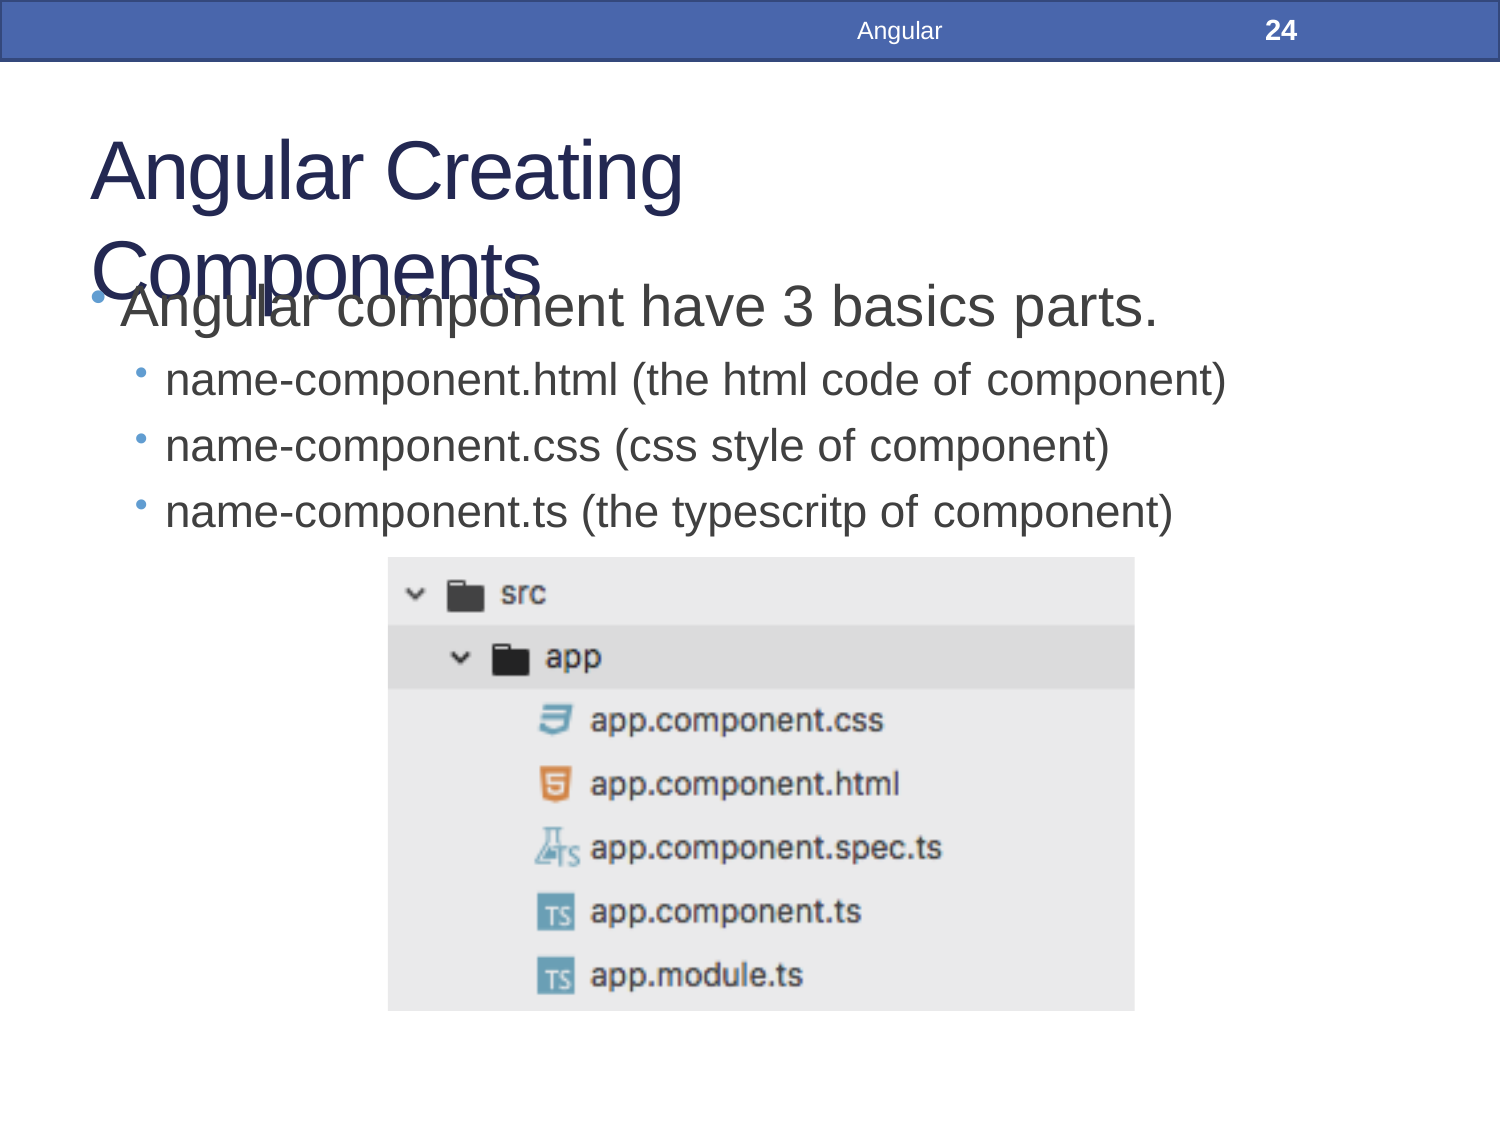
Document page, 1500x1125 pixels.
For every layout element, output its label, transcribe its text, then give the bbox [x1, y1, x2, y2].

text_box 24 [1263, 9, 1300, 47]
title Angular Creating Components [87, 114, 1160, 251]
text_box Angular [854, 12, 946, 45]
text_box [387, 557, 1135, 1011]
text_box Angular component have 3 basics parts. name-component.html (the html code of component) name-component.css (css style of component) name-component.ts (the typescritp of component) [87, 251, 1233, 537]
